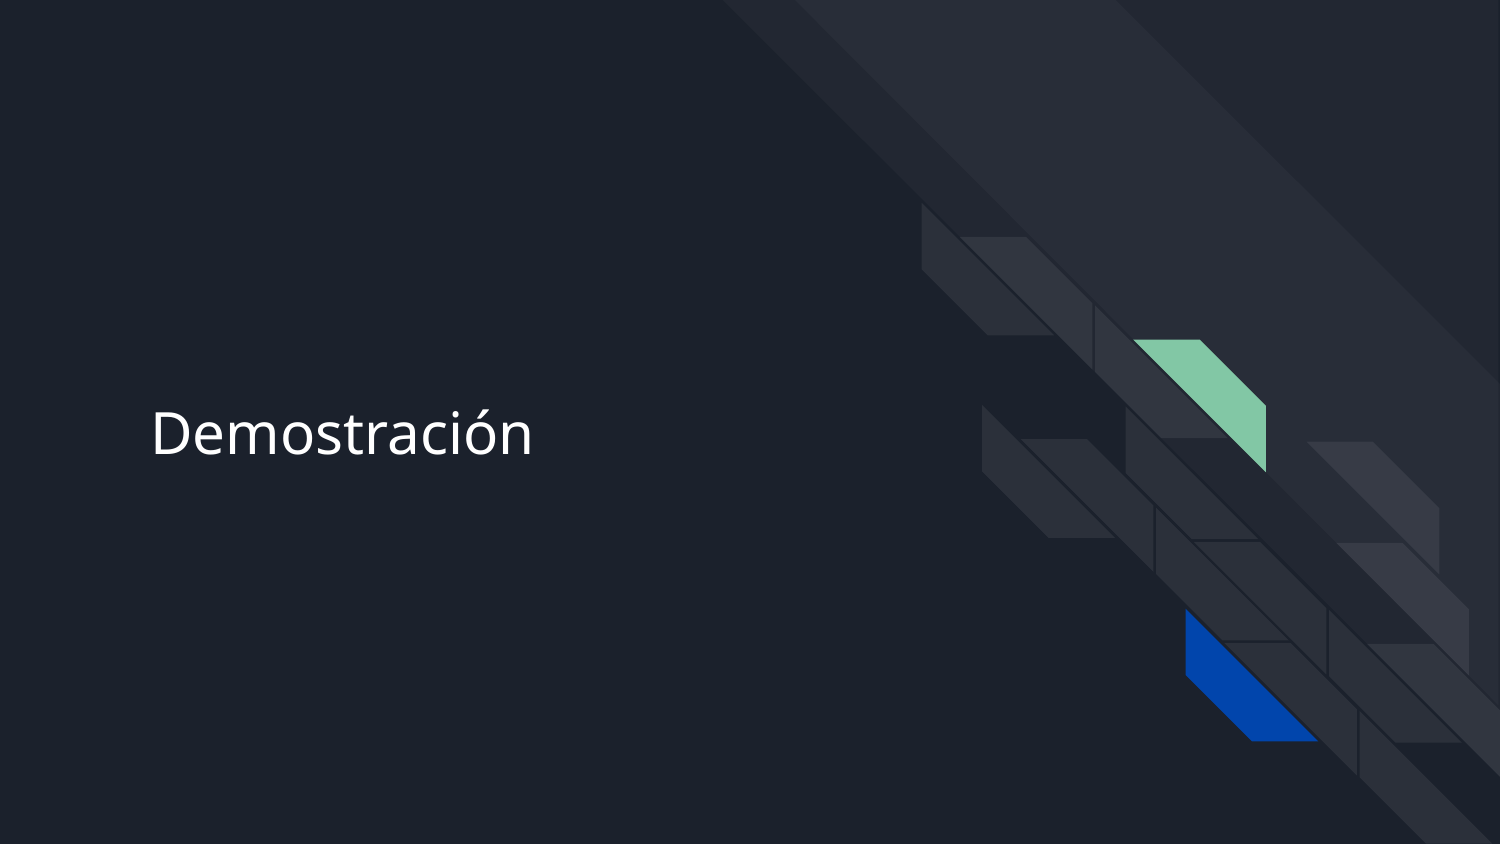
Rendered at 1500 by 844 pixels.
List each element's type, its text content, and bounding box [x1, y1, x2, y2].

title Demostración [135, 336, 888, 526]
